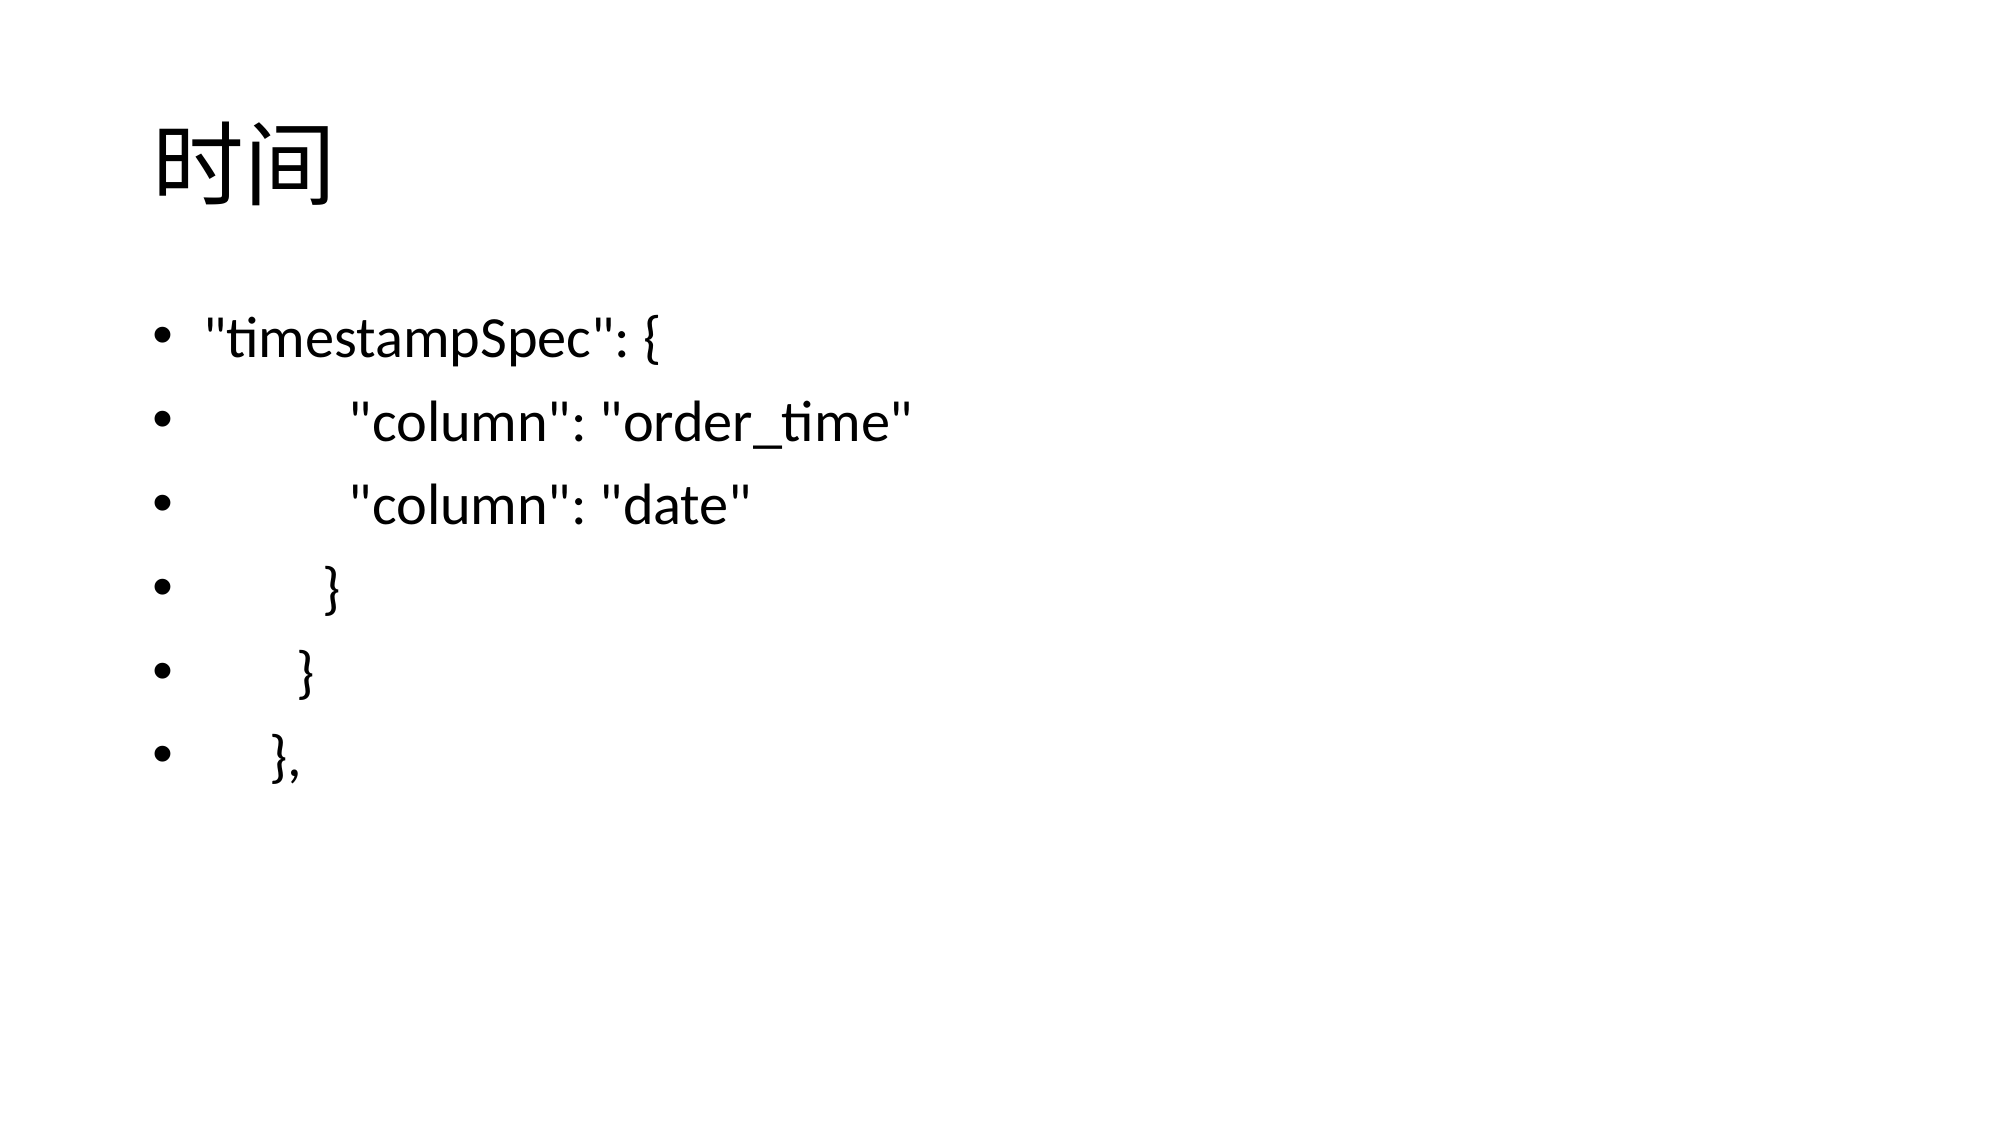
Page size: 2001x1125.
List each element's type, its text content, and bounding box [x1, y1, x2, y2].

title 时间 [137, 59, 1863, 278]
list "timestampSpec": { "column": "order_time" "column": "date" } } }, [137, 299, 1863, 1014]
